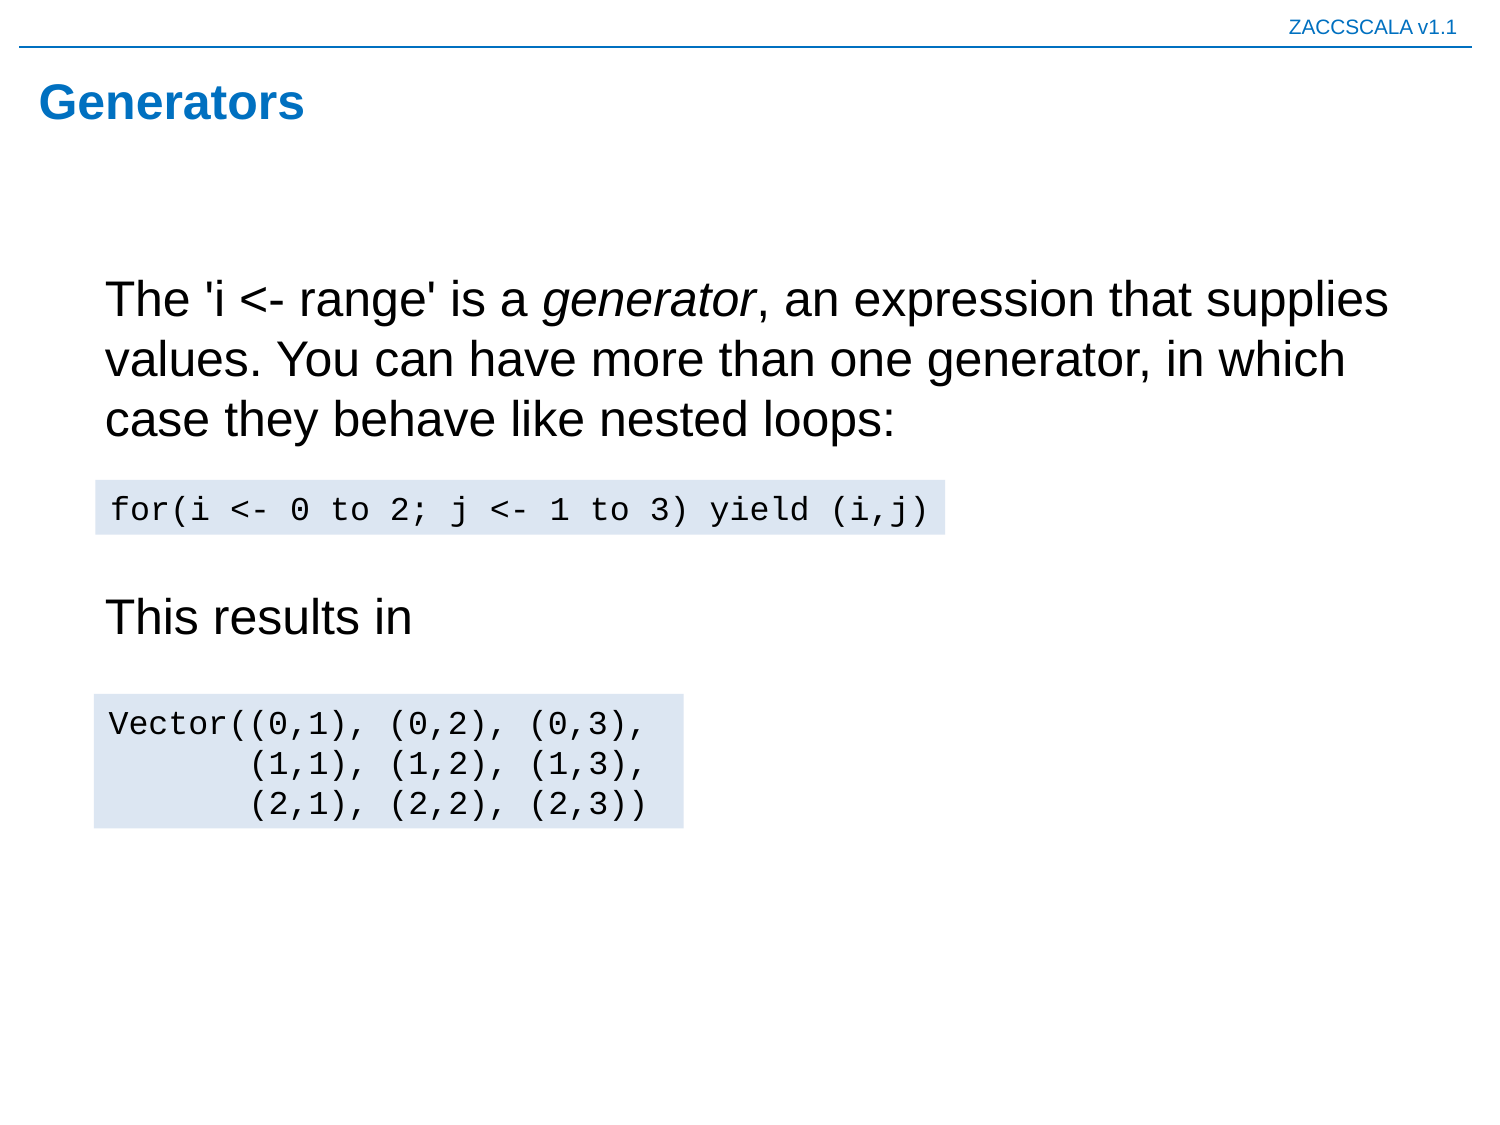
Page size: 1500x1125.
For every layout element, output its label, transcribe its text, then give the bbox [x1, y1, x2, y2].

text_box This results in [90, 576, 1425, 652]
text_box Vector((0,1), (0,2), (0,3), (1,1), (1,2), (1,3), (2,1), (2,2), (2,3)) [93, 693, 684, 829]
text_box The 'i <- range' is a generator, an expression that supplies values. You can have more than one generator, in which case they behave like nested loops: [90, 258, 1425, 454]
title Generators [23, 58, 1465, 141]
text_box for(i <- 0 to 2; j <- 1 to 3) yield (i,j) [95, 479, 946, 535]
